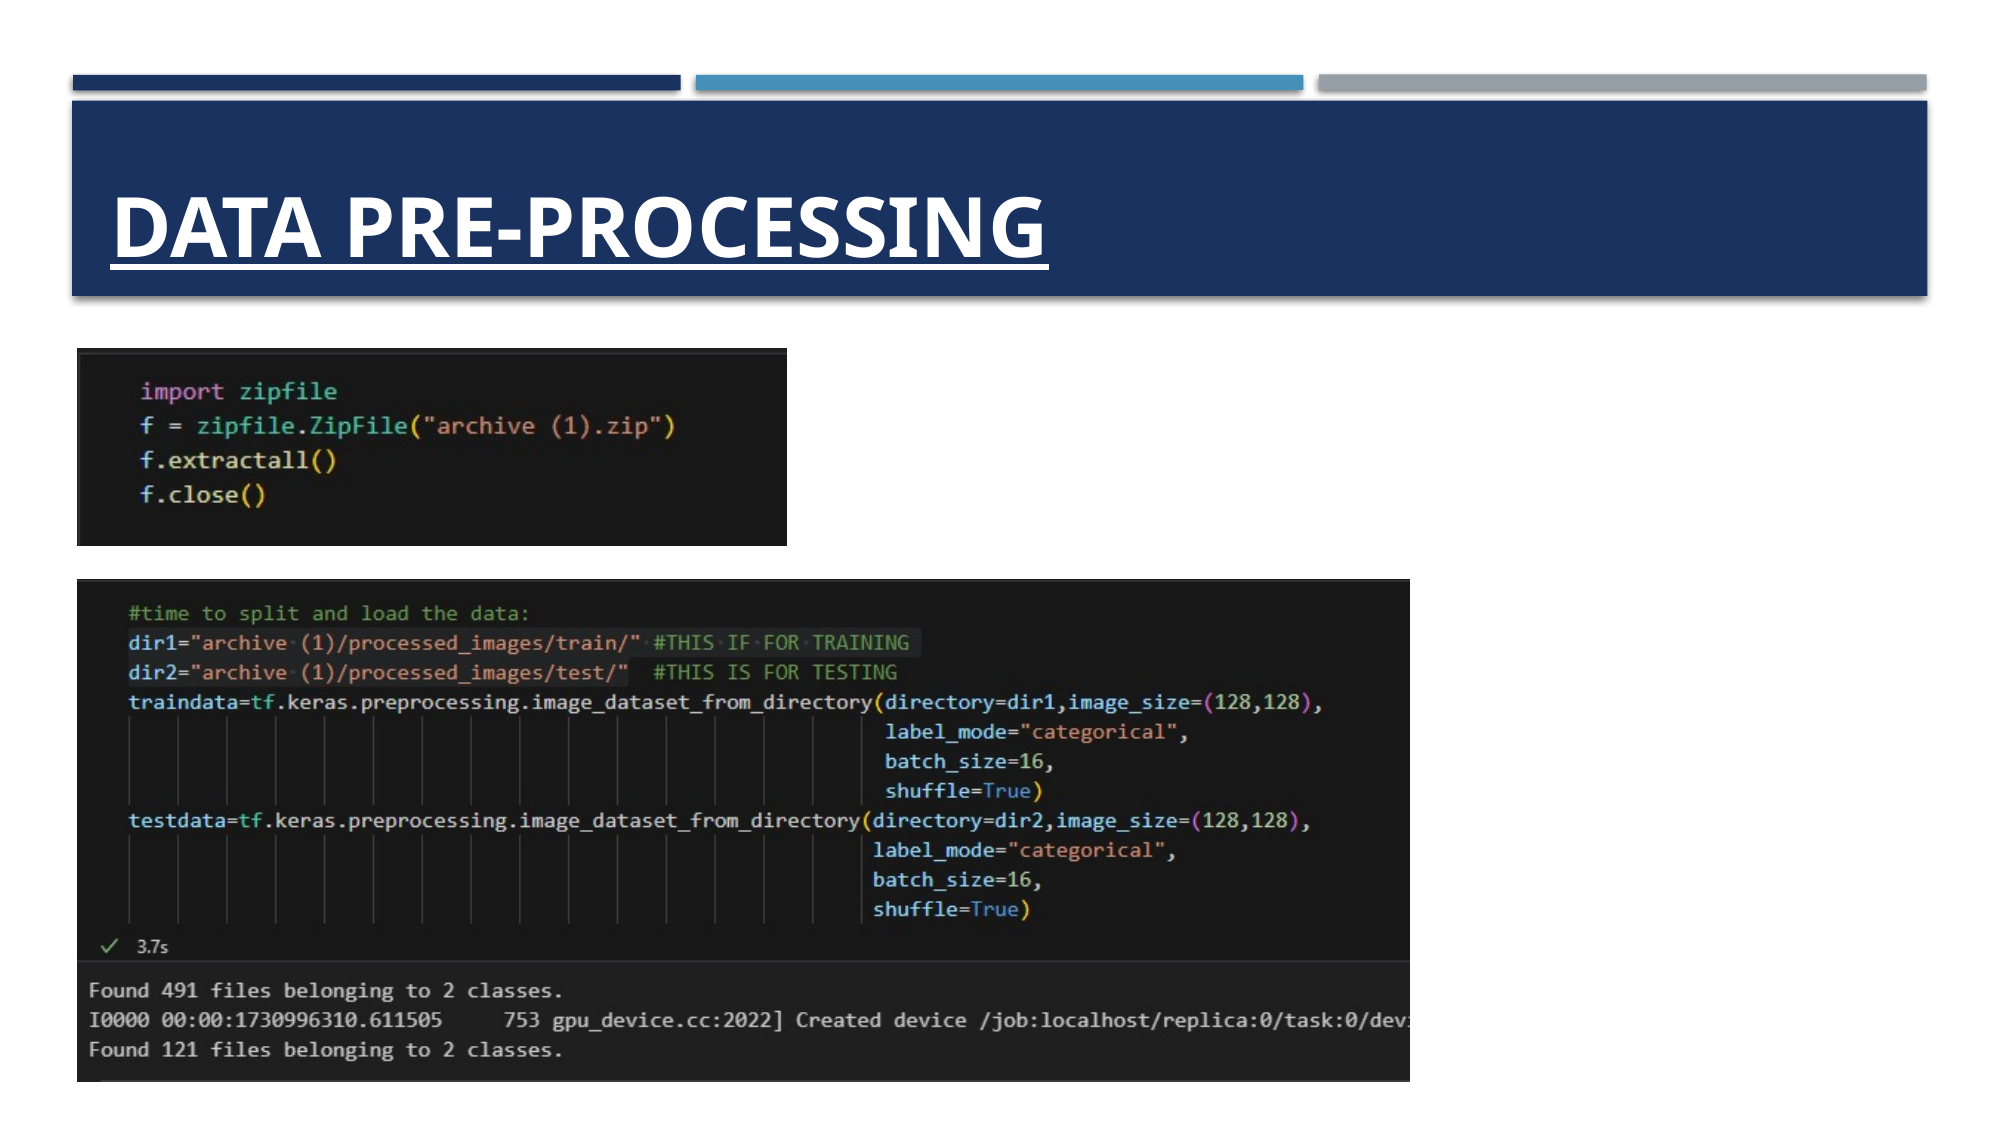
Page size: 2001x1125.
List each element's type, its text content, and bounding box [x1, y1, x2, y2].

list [77, 348, 788, 546]
title Data pre-processing [95, 115, 1905, 282]
picture [77, 579, 1410, 1083]
